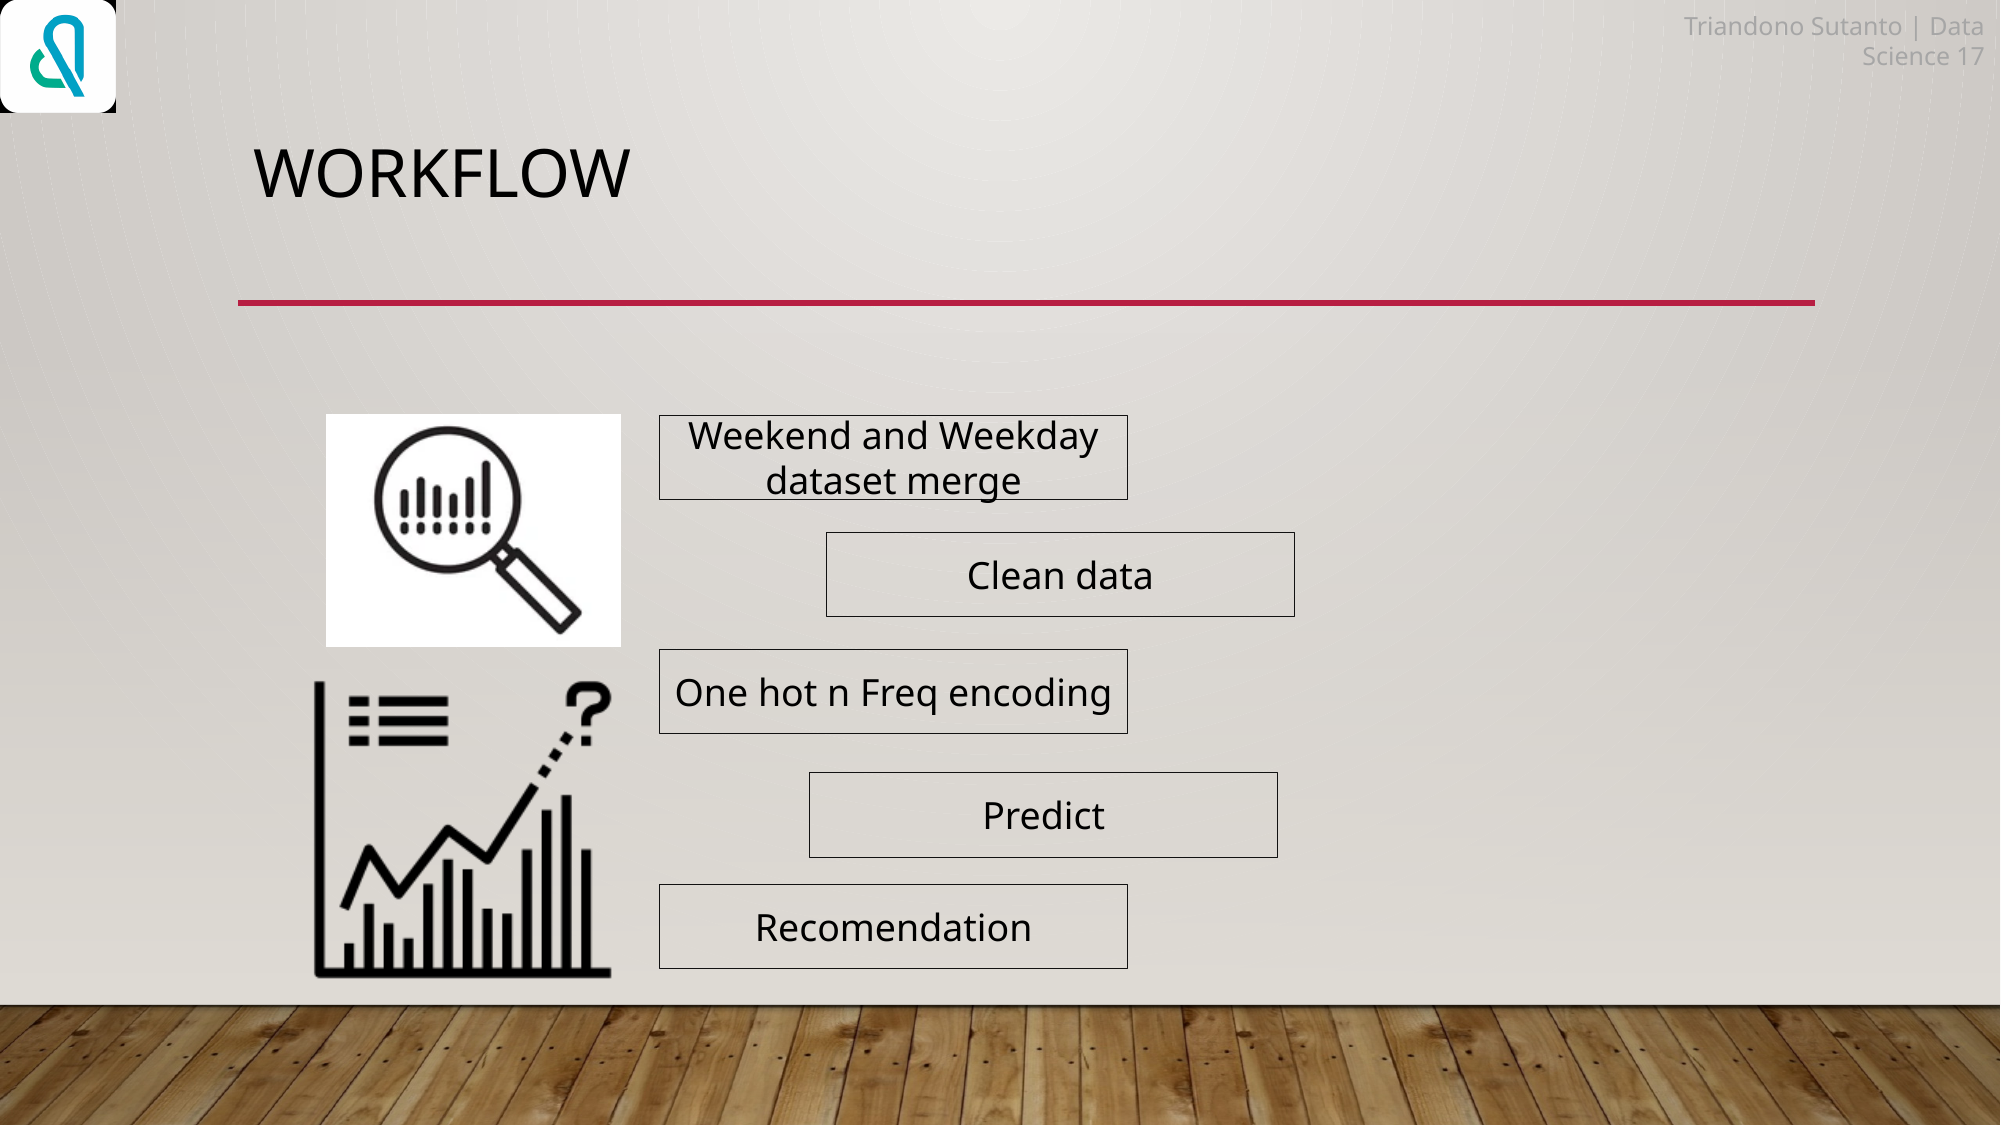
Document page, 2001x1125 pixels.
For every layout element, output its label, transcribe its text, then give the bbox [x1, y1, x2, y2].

text_box Triandono Sutanto | Data Science 17 [1579, 2, 2000, 78]
text_box Predict [808, 771, 1279, 858]
picture [0, 0, 116, 113]
picture [326, 414, 621, 647]
picture [304, 672, 621, 989]
text_box Clean data [825, 531, 1296, 618]
text_box Weekend and Weekday dataset merge [658, 414, 1129, 501]
text_box One hot n Freq encoding [658, 648, 1129, 735]
picture [0, 1005, 2000, 1125]
title WORKFLOW [238, 131, 1814, 305]
text_box Recomendation [658, 883, 1129, 970]
